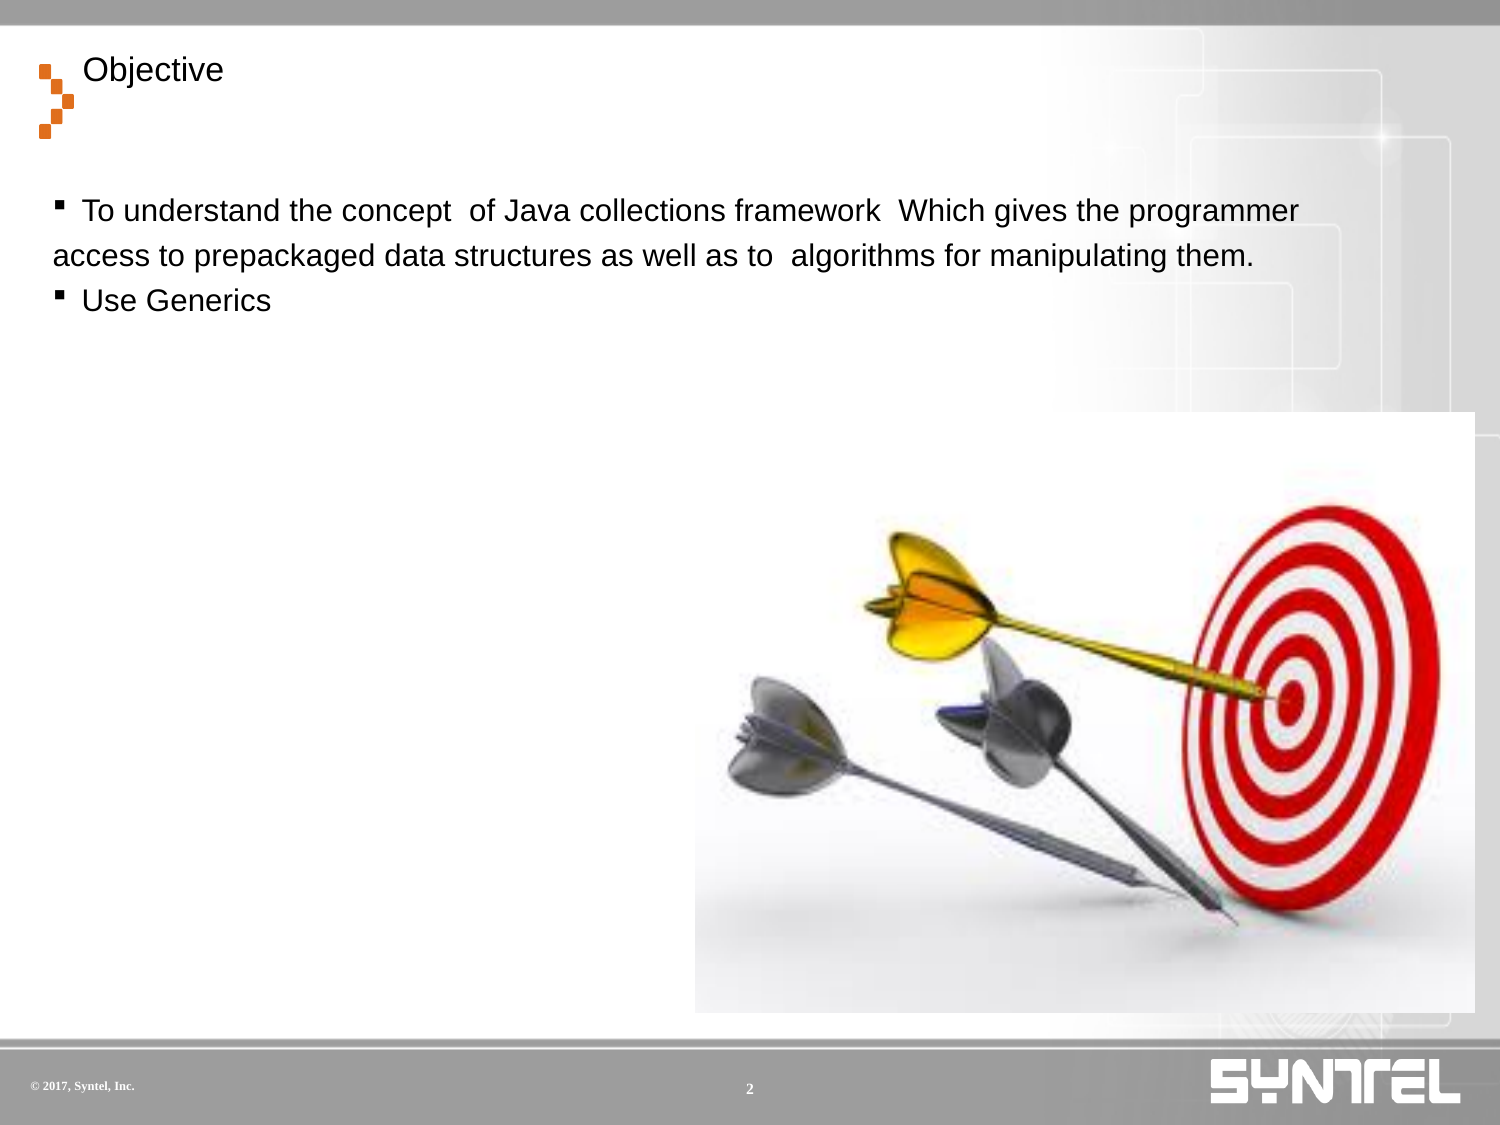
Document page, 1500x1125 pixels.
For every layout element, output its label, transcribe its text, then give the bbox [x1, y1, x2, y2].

list To understand the concept of Java collections framework Which gives the programmer access to prepackaged data structures as well as to algorithms for manipulating them. Use Generics [37, 182, 1475, 1013]
title Objective [67, 39, 1172, 96]
picture [0, 0, 1500, 1125]
